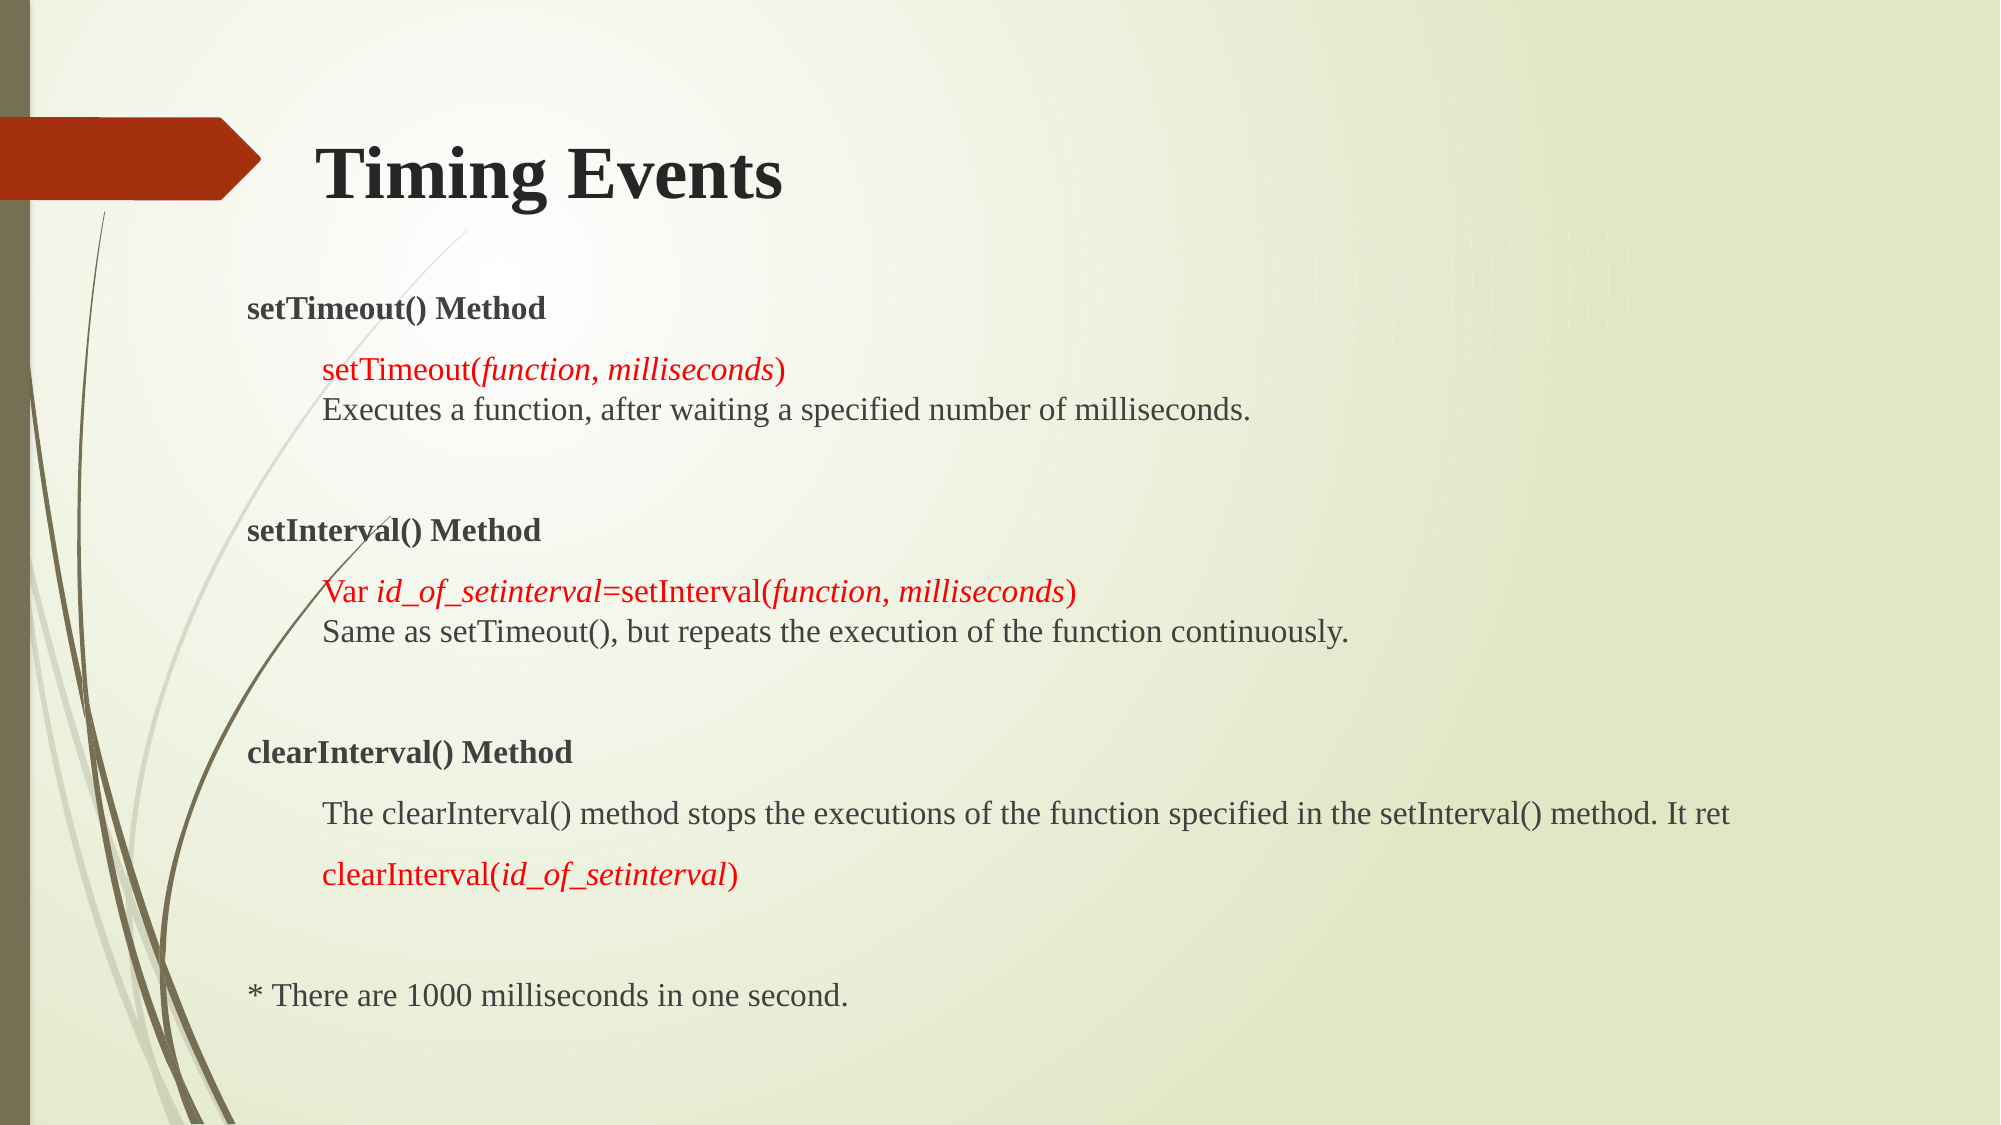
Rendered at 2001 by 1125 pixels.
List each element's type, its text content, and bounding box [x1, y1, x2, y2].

title Timing Events [300, 116, 2000, 335]
list setTimeout() Method setTimeout(function, milliseconds) Executes a function, after waiting a specified number of milliseconds. setInterval() Method Var id_of_setinterval=setInterval(function, milliseconds) Same as setTimeout(), but repeats the execution of the function continuously. clearInterval() Method The clearInterval() method stops the executions of the function specified in the setInterval() method. It ret clearInterval(id_of_setinterval) * There are 1000 milliseconds in one second. [231, 278, 1958, 1100]
